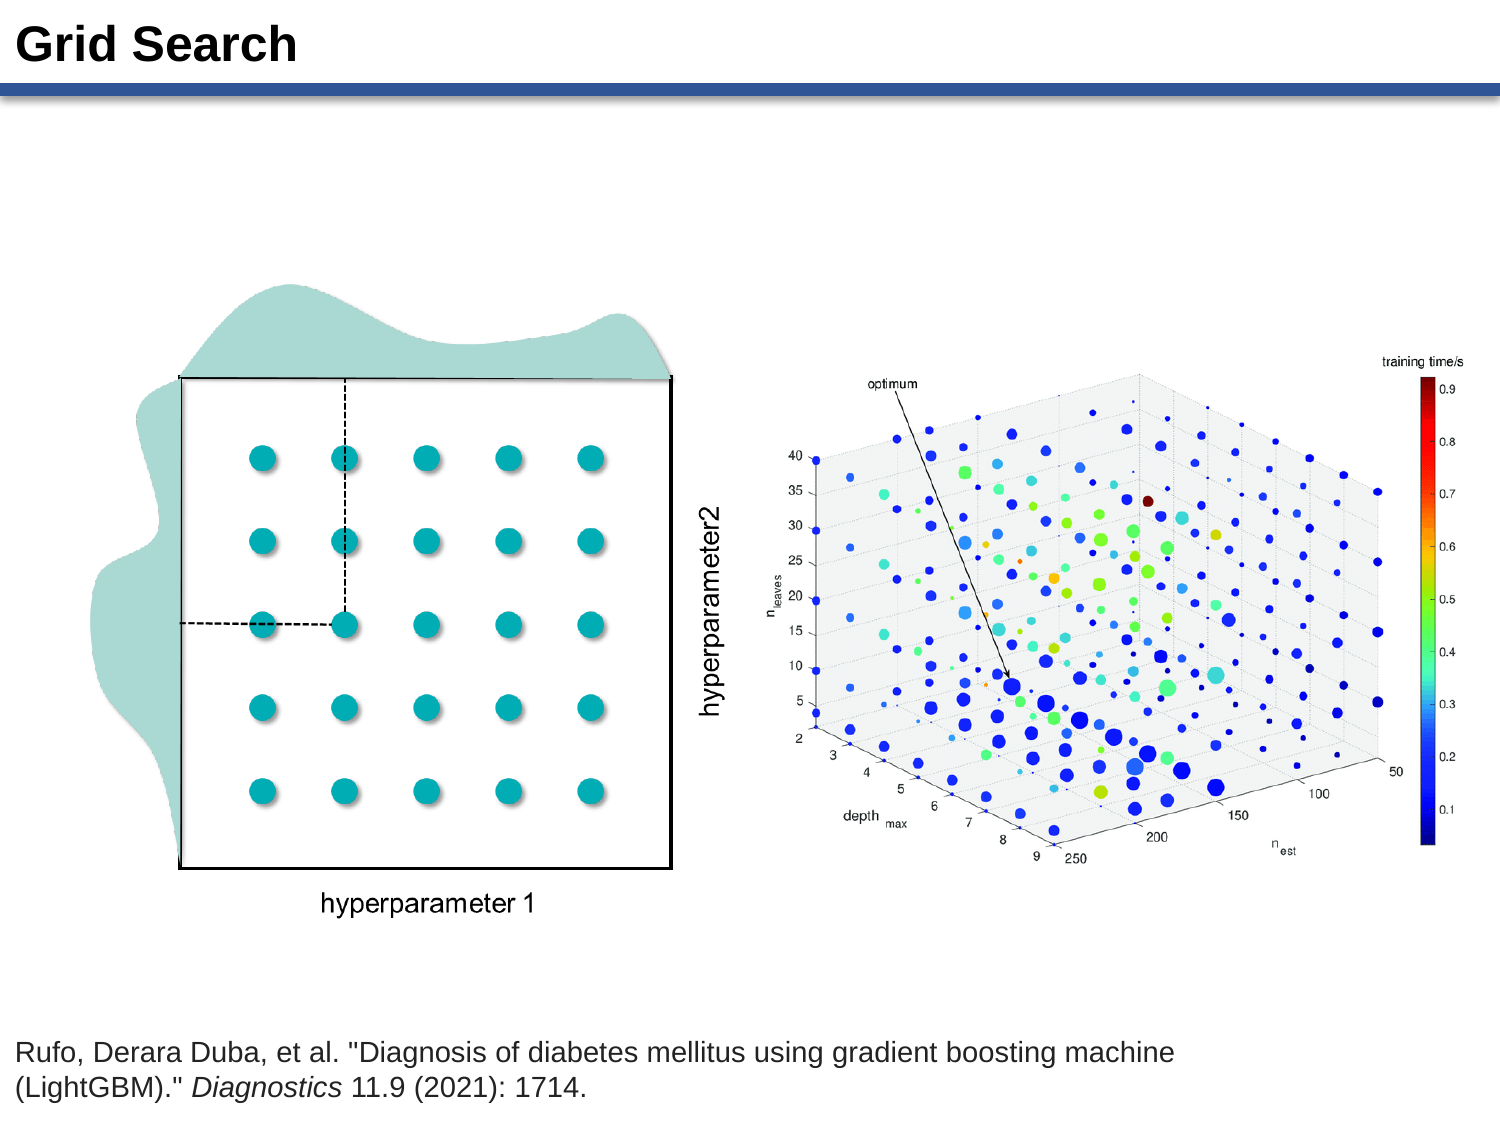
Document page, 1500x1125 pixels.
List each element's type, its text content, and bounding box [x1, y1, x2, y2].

picture [87, 281, 742, 936]
picture [758, 333, 1479, 869]
title Grid Search [0, 0, 1500, 90]
text_box Rufo, Derara Duba, et al. "Diagnosis of diabetes mellitus using gradient boosting machine (LightGBM)." Diagnostics 11.9 (2021): 1714. [0, 1025, 1500, 1111]
